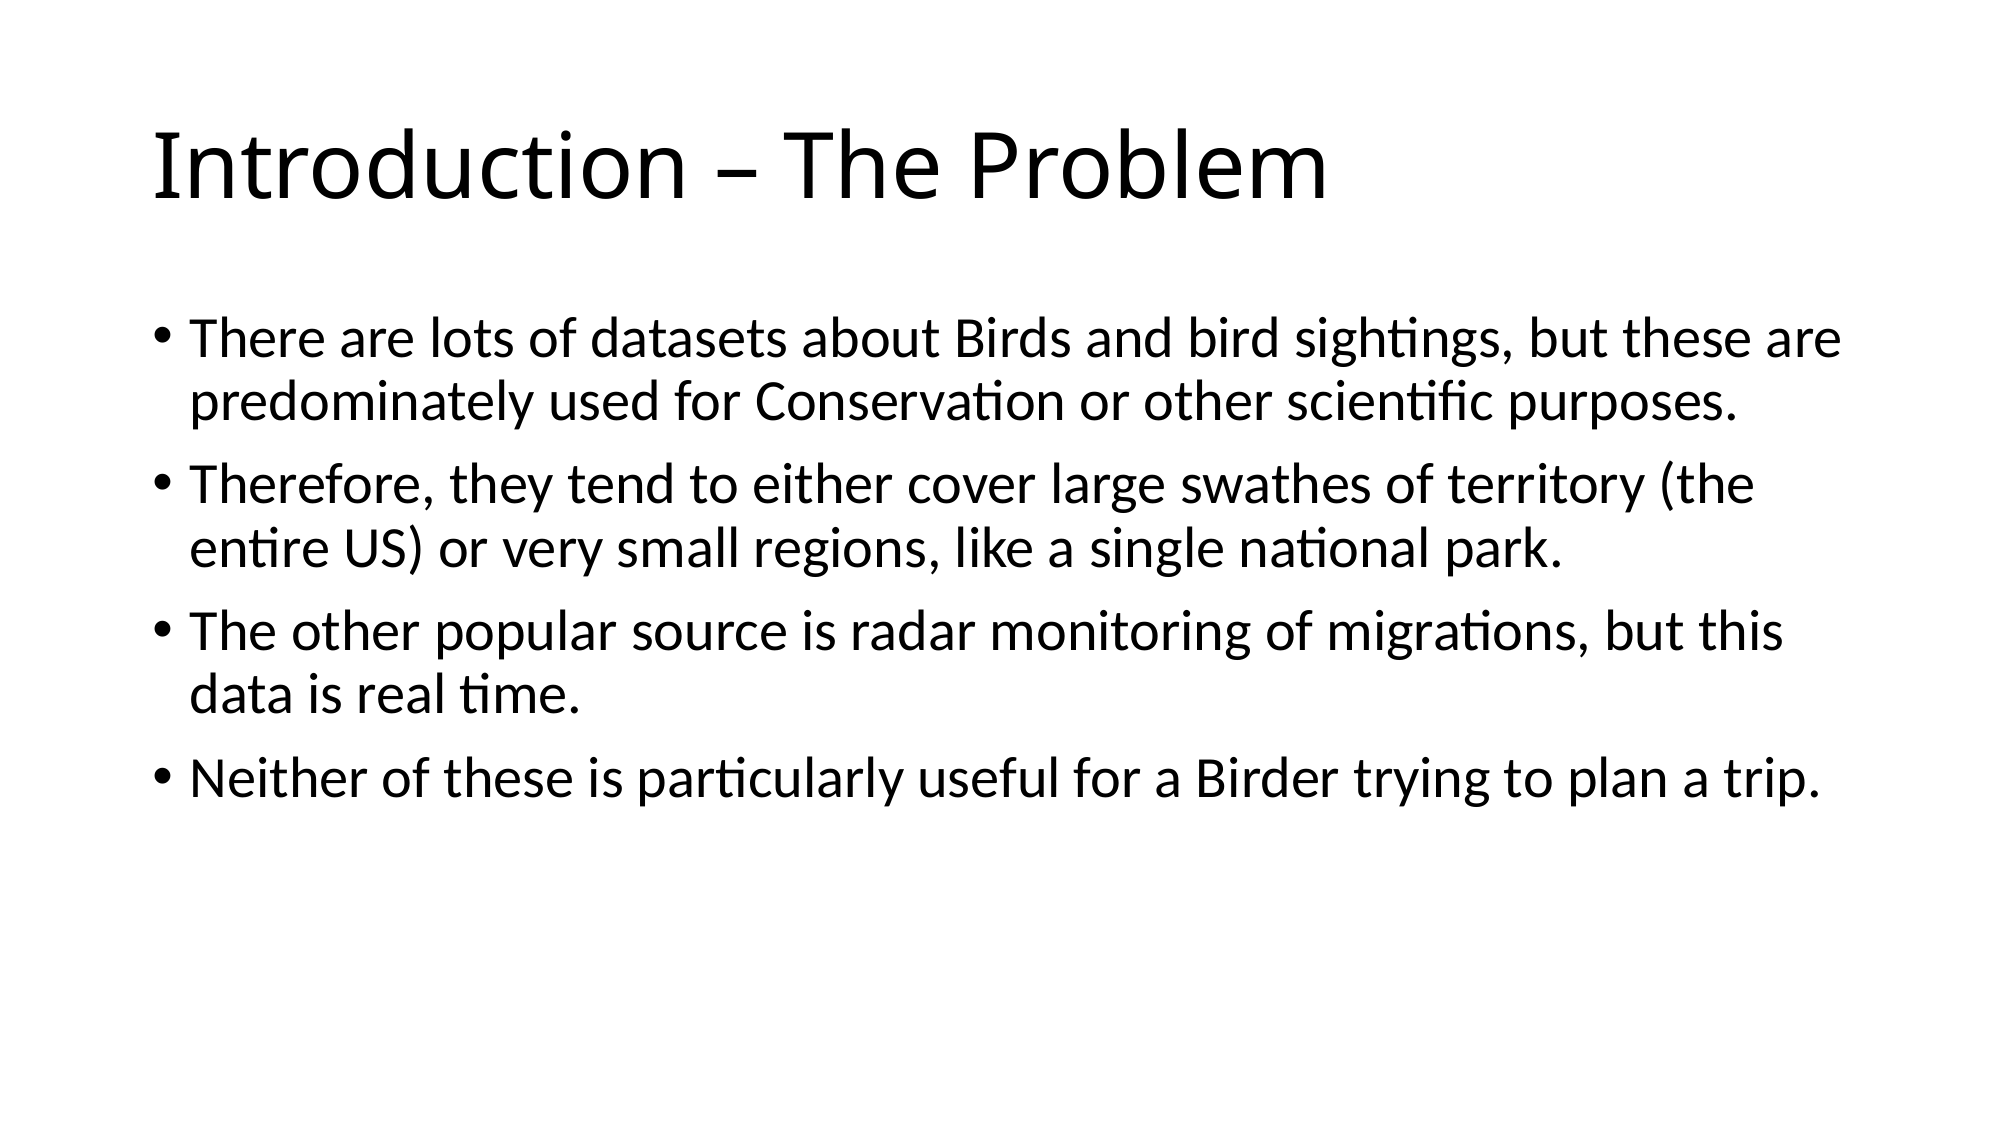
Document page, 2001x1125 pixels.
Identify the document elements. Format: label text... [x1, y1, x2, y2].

list There are lots of datasets about Birds and bird sightings, but these are predominately used for Conservation or other scientific purposes. Therefore, they tend to either cover large swathes of territory (the entire US) or very small regions, like a single national park. The other popular source is radar monitoring of migrations, but this data is real time. Neither of these is particularly useful for a Birder trying to plan a trip. [137, 299, 1863, 1014]
title Introduction – The Problem [137, 59, 1863, 278]
